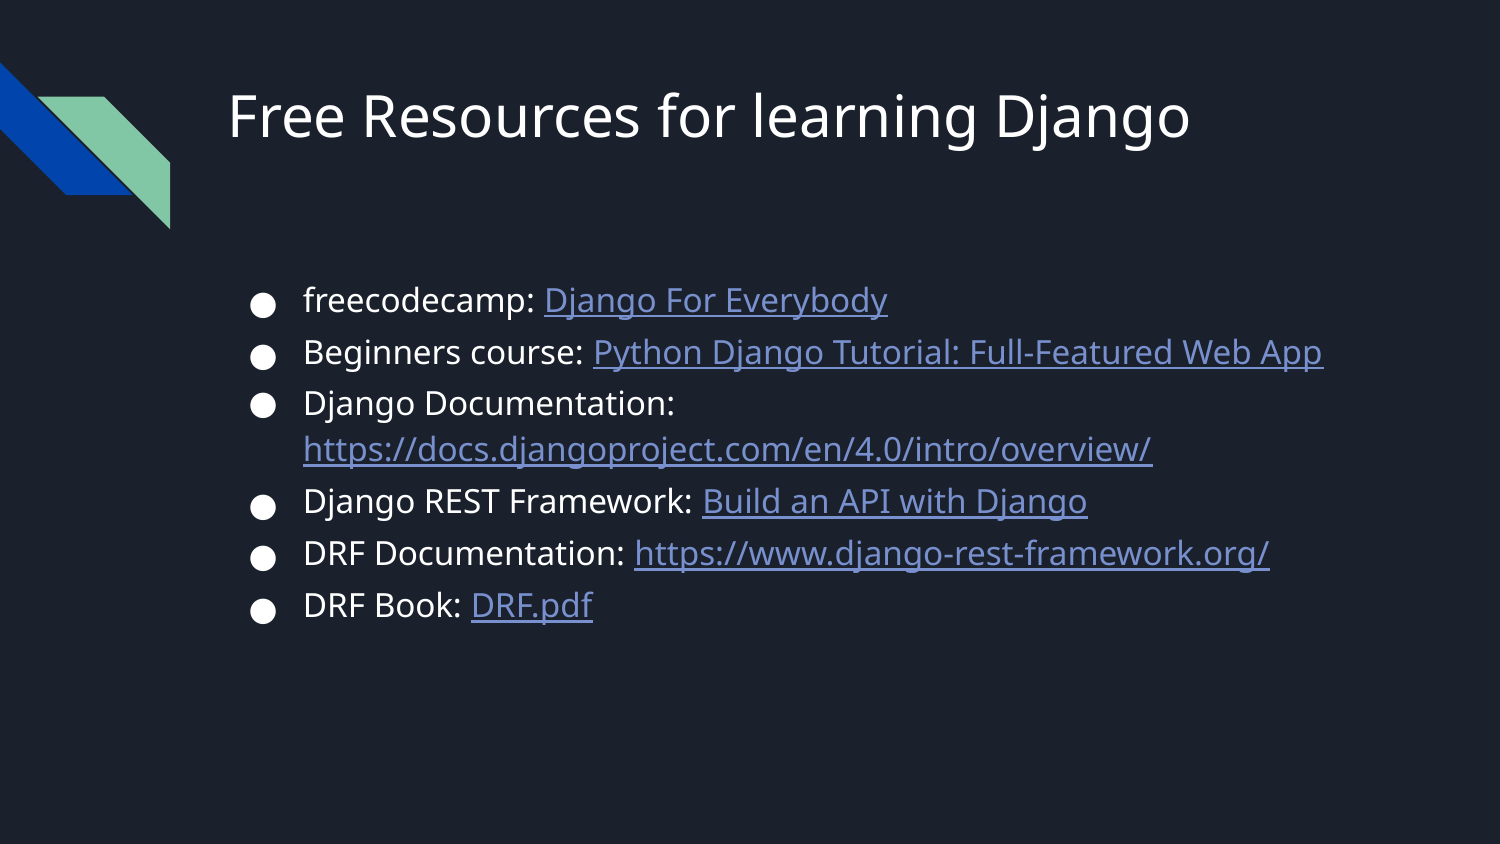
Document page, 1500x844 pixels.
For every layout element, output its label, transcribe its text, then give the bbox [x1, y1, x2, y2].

title Free Resources for learning Django [212, 64, 1368, 215]
list freecodecamp: Django For Everybody Beginners course: Python Django Tutorial: Full-Featured Web App Django Documentation: https://docs.djangoproject.com/en/4.0/intro/overview/ Django REST Framework: Build an API with Django DRF Documentation: https://www.django-rest-framework.org/ DRF Book: DRF.pdf [212, 257, 1368, 735]
